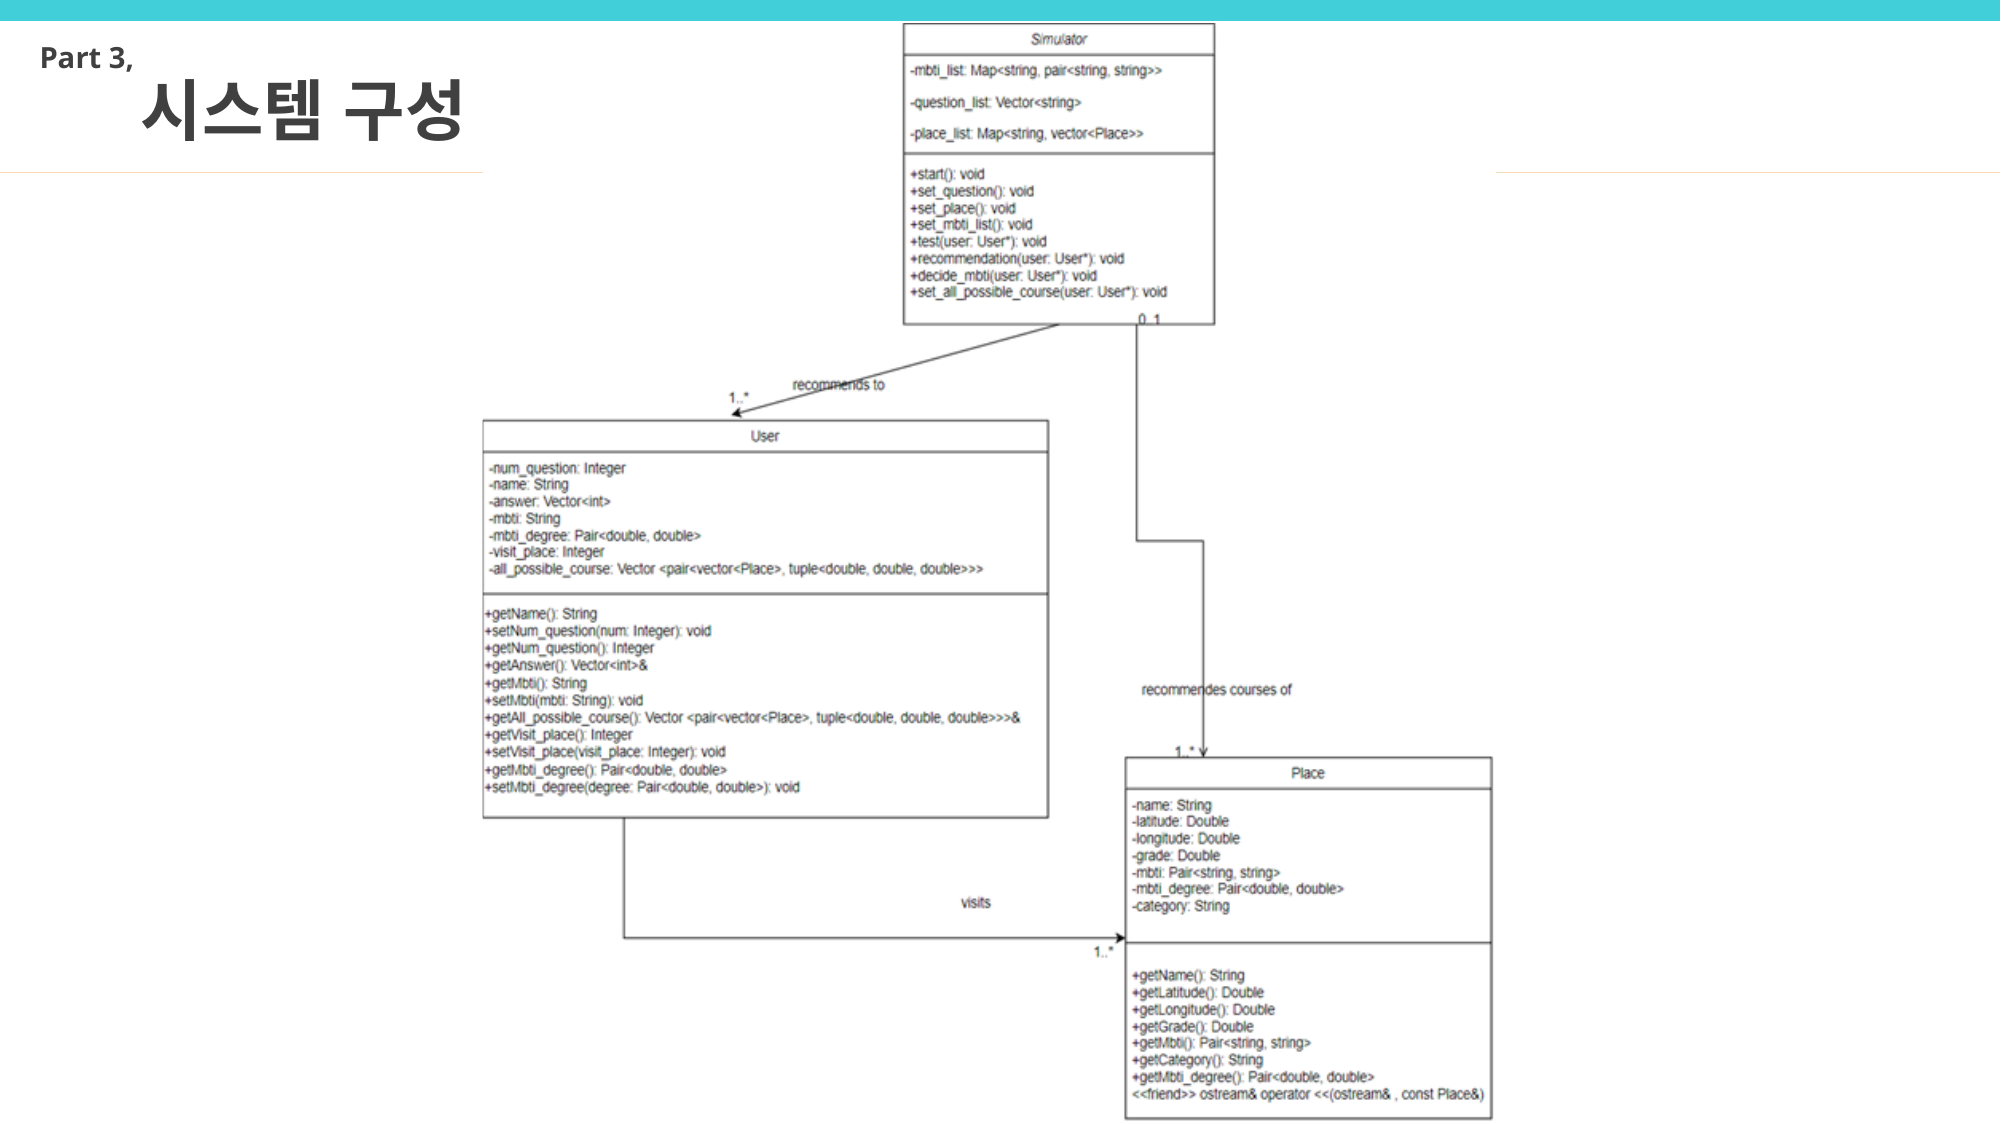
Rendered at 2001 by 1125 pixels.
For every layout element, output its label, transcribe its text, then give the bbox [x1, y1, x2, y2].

text_box [0, 0, 2000, 22]
text_box 시스템 구성 [126, 61, 482, 157]
text_box Part 3, [24, 32, 309, 82]
picture [482, 23, 1496, 1125]
